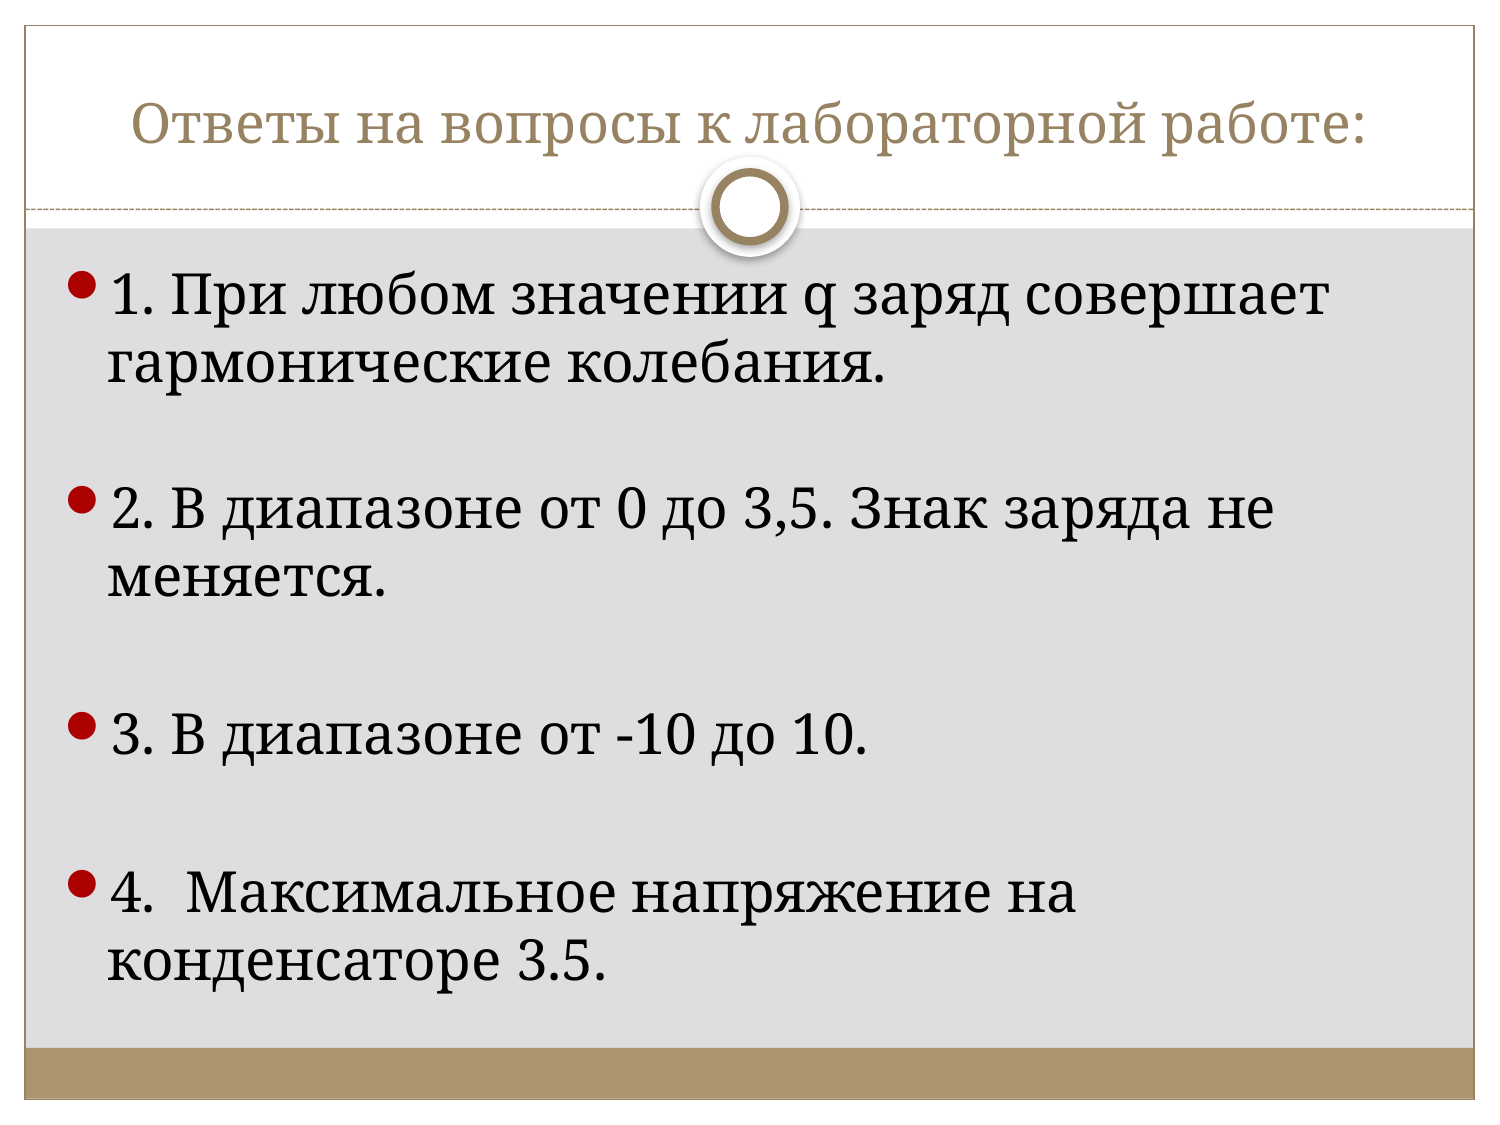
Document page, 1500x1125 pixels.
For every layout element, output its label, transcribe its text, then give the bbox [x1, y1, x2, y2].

list 1. При любом значении q заряд совершает гармонические колебания. 2. В диапазоне от 0 до 3,5. Знак заряда не меняется. 3. В диапазоне от -10 до 10. 4. Максимальное напряжение на конденсаторе 3.5. [49, 250, 1445, 1001]
title Ответы на вопросы к лабораторной работе: [49, 37, 1450, 162]
